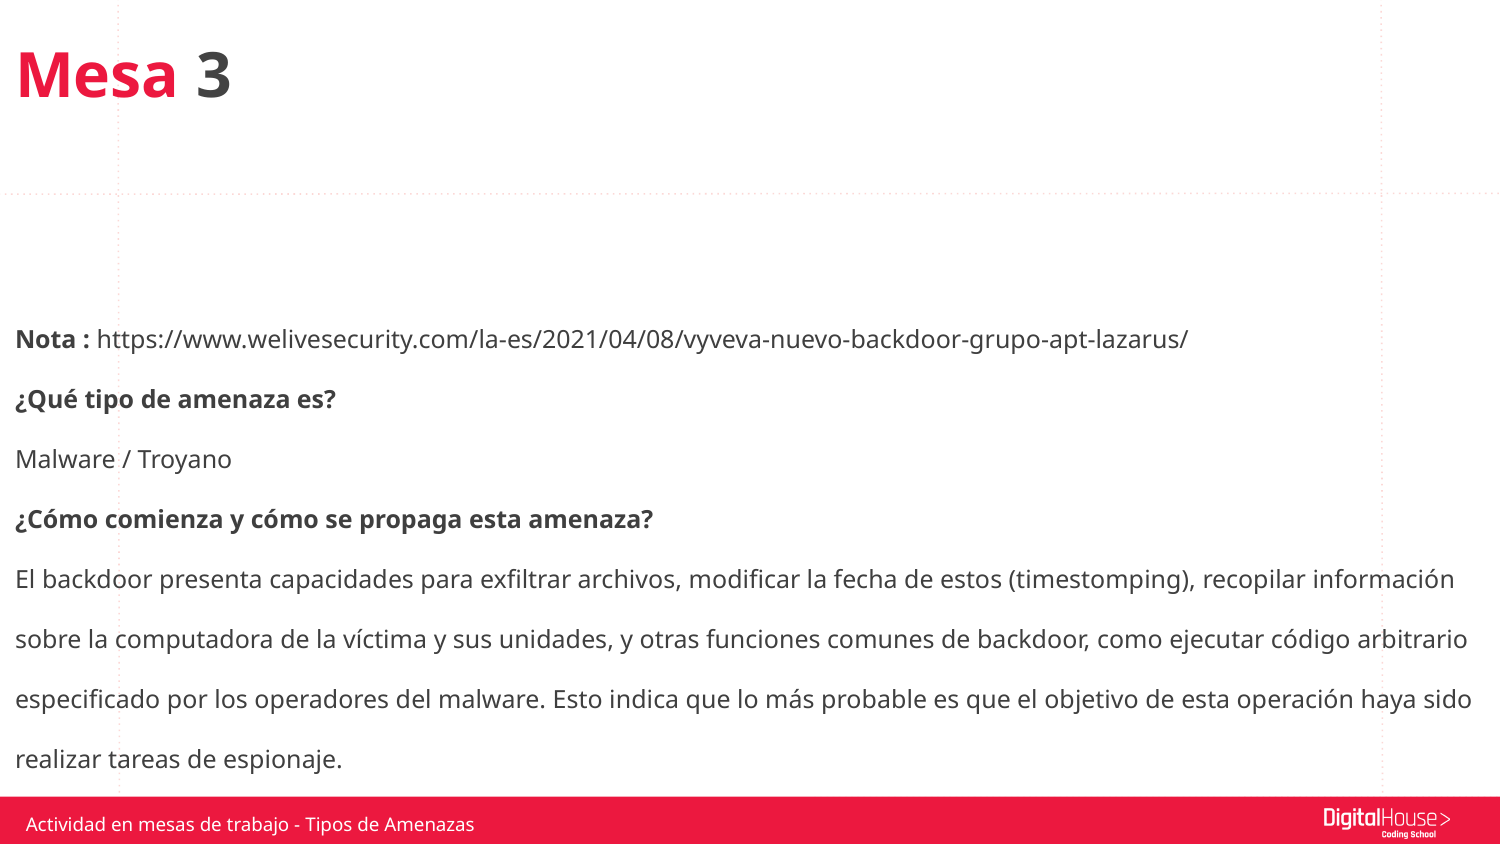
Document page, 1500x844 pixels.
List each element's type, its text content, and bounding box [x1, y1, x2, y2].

picture [1324, 808, 1450, 839]
text_box Mesa 3 [0, 28, 1165, 127]
text_box Nota : https://www.welivesecurity.com/la-es/2021/04/08/vyveva-nuevo-backdoor-grupo-apt-lazarus/ ¿Qué tipo de amenaza es? Malware / Troyano ¿Cómo comienza y cómo se propaga esta amenaza? El backdoor presenta capacidades para exfiltrar archivos, modificar la fecha de estos (timestomping), recopilar información sobre la computadora de la víctima y sus unidades, y otras funciones comunes de backdoor, como ejecutar código arbitrario especificado por los operadores del malware. Esto indica que lo más probable es que el objetivo de esta operación haya sido realizar tareas de espionaje. [0, 279, 1500, 789]
